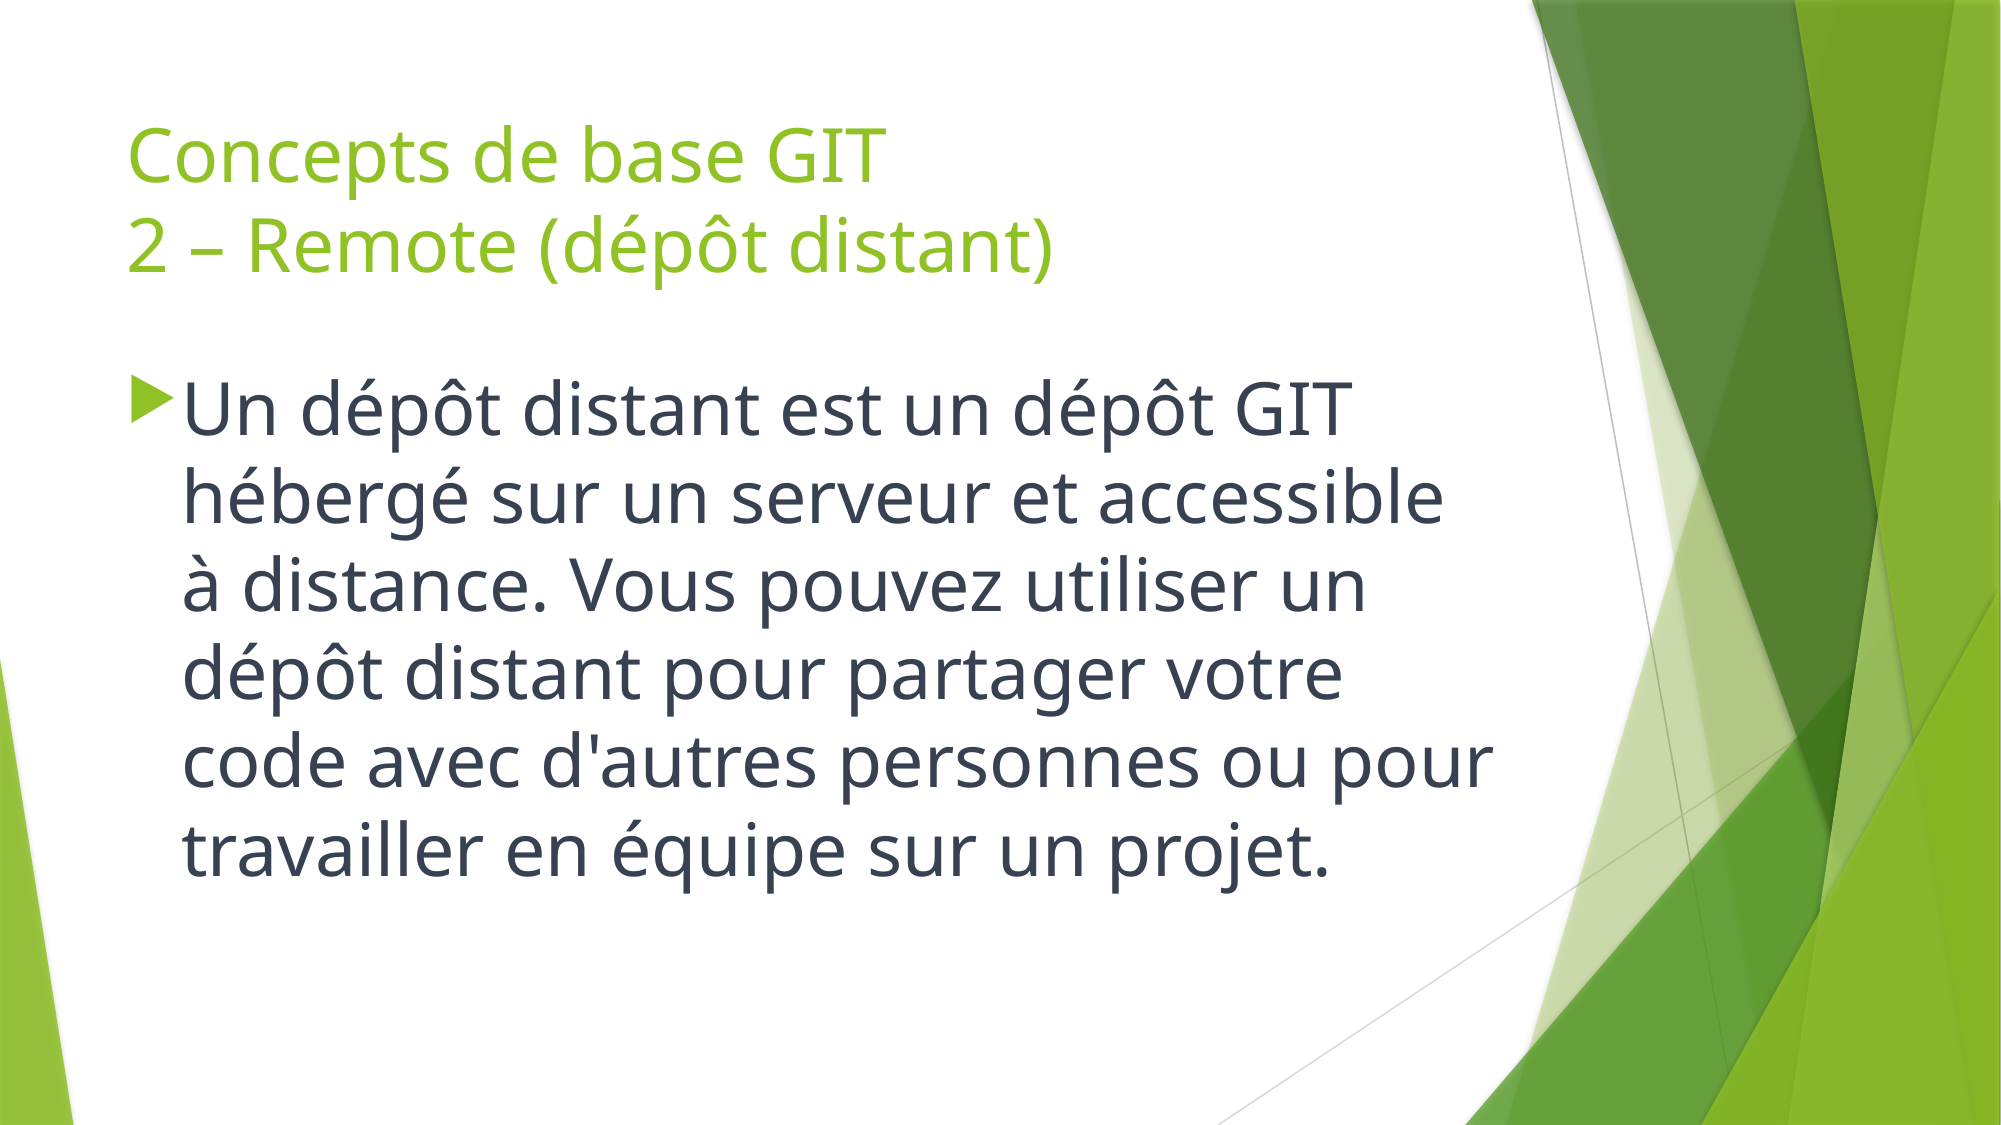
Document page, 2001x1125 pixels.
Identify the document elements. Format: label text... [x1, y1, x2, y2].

title Concepts de base GIT 2 – Remote (dépôt distant) [111, 99, 1522, 317]
list Un dépôt distant est un dépôt GIT hébergé sur un serveur et accessible à distance. Vous pouvez utiliser un dépôt distant pour partager votre code avec d'autres personnes ou pour travailler en équipe sur un projet. [111, 354, 1522, 992]
